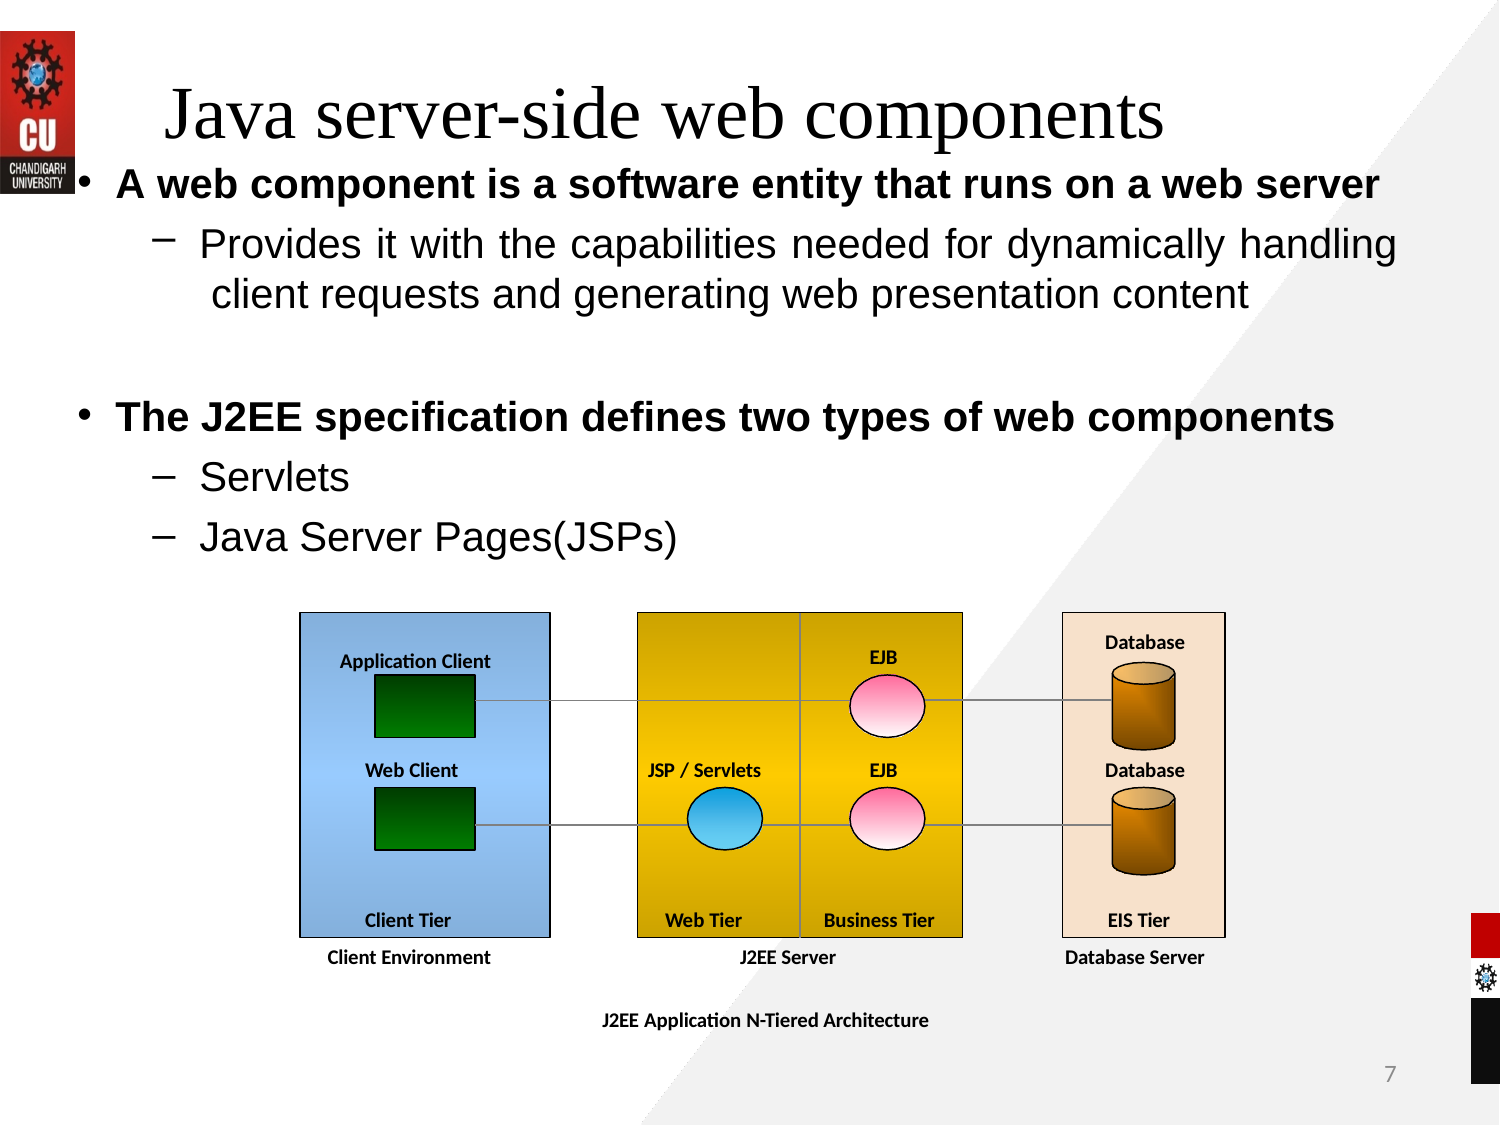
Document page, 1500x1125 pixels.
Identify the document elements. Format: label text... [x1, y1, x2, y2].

text_box A web component is a software entity that runs on a web server Provides it with the capabilities needed for dynamically handling client requests and generating web presentation content The J2EE specification defines two types of web components Servlets Java Server Pages(JSPs) [75, 144, 1400, 560]
slide_number 7 [1059, 746, 1397, 1125]
text_box Database Server [1063, 941, 1209, 969]
title Java server-side web components [162, 12, 1320, 144]
text_box Client Environment [325, 941, 497, 969]
picture [0, 0, 1500, 1125]
text_box J2EE Application N-Tiered Architecture [600, 1004, 939, 1032]
text_box J2EE Server [738, 941, 841, 969]
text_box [299, 611, 1226, 939]
